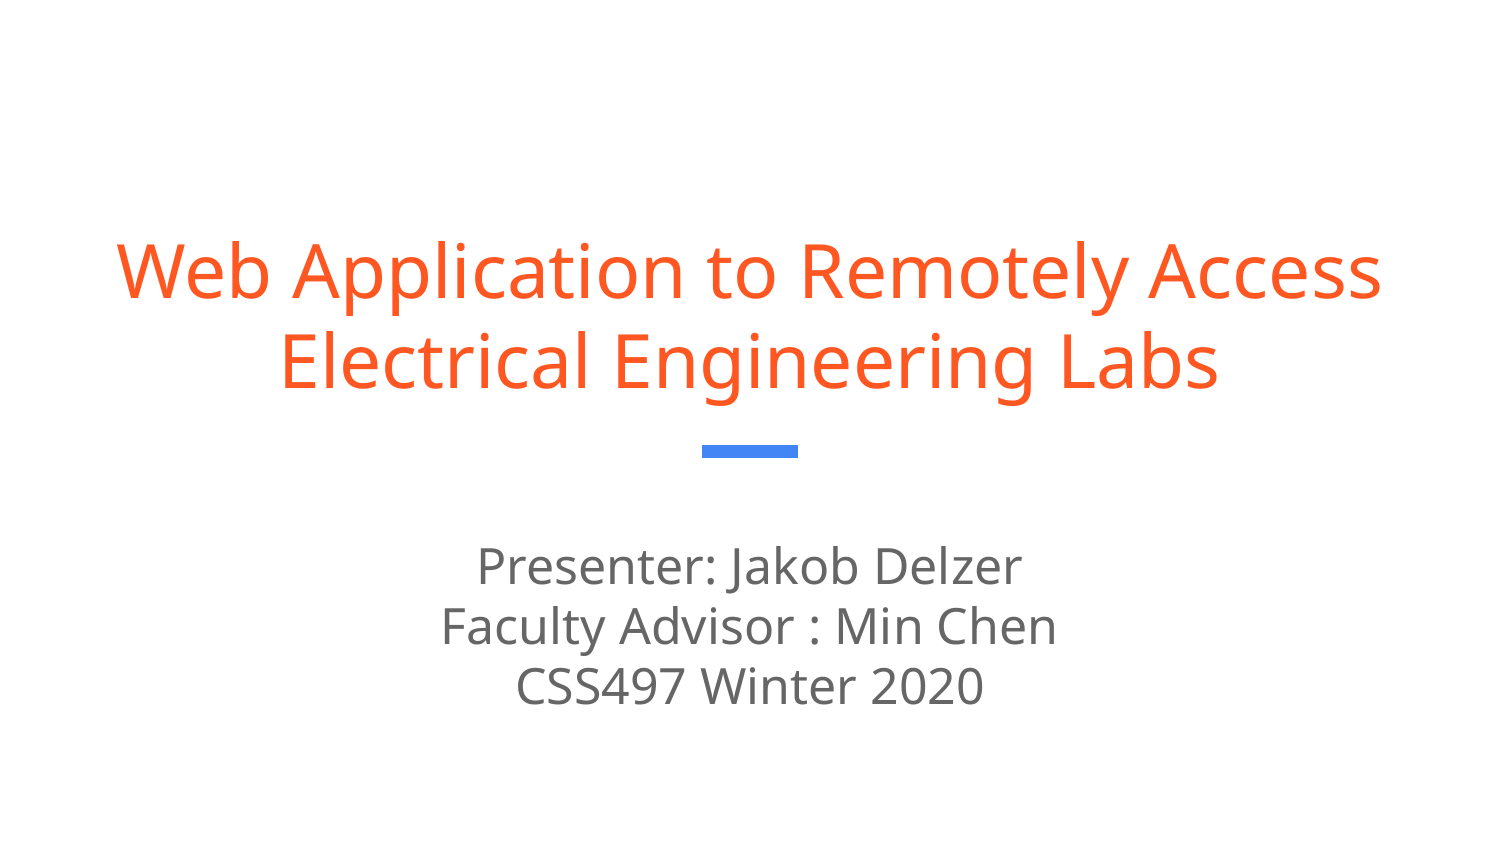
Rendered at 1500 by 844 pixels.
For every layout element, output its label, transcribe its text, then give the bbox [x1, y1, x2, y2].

subtitle Presenter: Jakob Delzer Faculty Advisor : Min Chen CSS497 Winter 2020 [51, 519, 1449, 640]
title Web Application to Remotely Access Electrical Engineering Labs [51, 97, 1449, 419]
